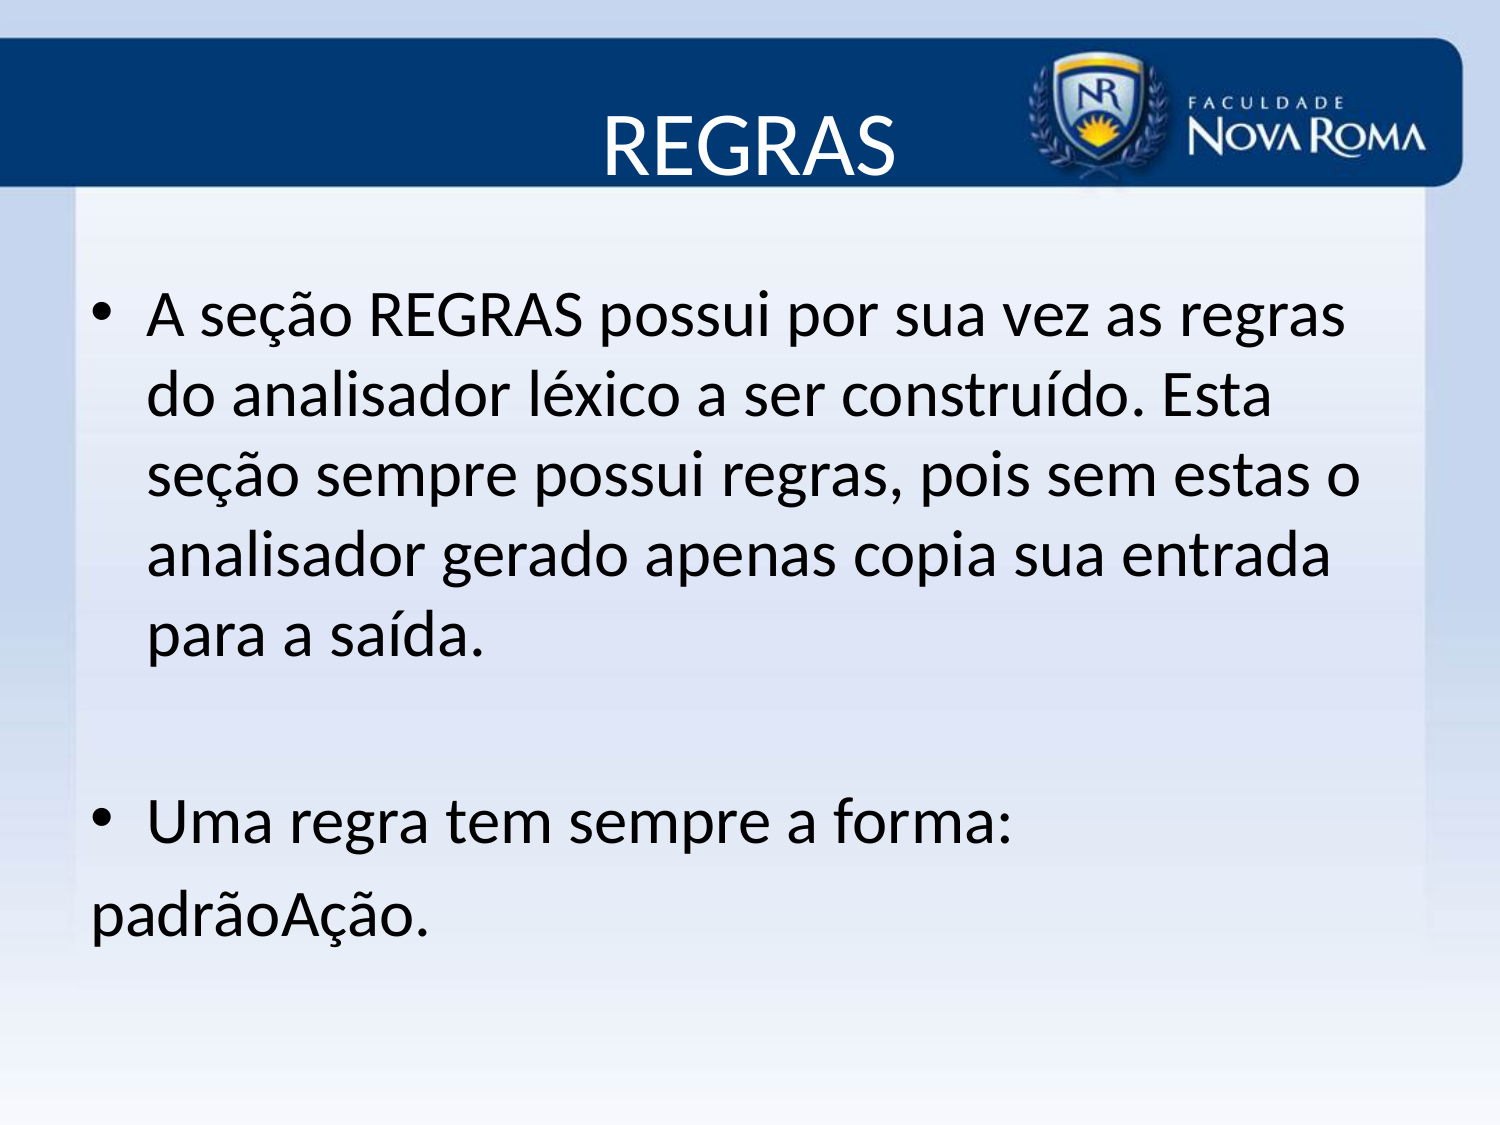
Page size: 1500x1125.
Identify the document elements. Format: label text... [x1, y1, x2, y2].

list A seção REGRAS possui por sua vez as regras do analisador léxico a ser construído. Esta seção sempre possui regras, pois sem estas o analisador gerado apenas copia sua entrada para a saída. Uma regra tem sempre a forma: padrãoAção. [75, 262, 1425, 1005]
title REGRAS [75, 45, 1425, 233]
picture [0, 0, 1500, 1125]
